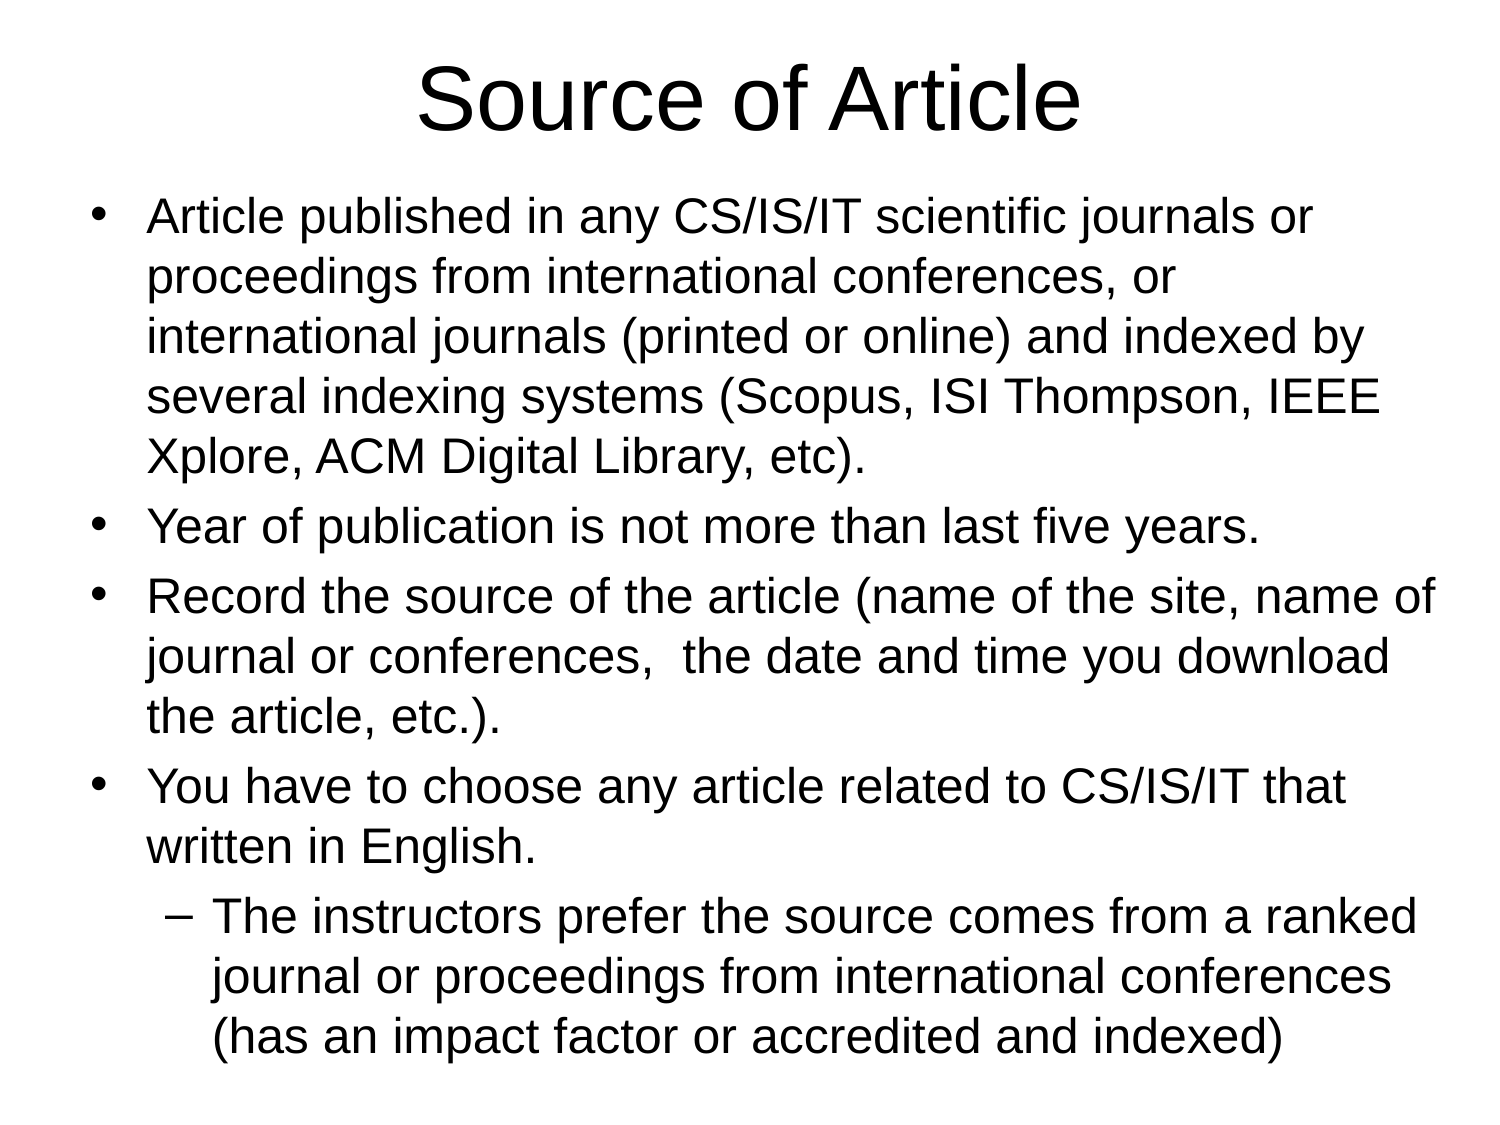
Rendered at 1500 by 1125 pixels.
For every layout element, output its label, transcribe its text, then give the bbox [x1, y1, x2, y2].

list Article published in any CS/IS/IT scientific journals or proceedings from international conferences, or international journals (printed or online) and indexed by several indexing systems (Scopus, ISI Thompson, IEEE Xplore, ACM Digital Library, etc). Year of publication is not more than last five years. Record the source of the article (name of the site, name of journal or conferences, the date and time you download the article, etc.). You have to choose any article related to CS/IS/IT that written in English. The instructors prefer the source comes from a ranked journal or proceedings from international conferences (has an impact factor or accredited and indexed) [75, 175, 1465, 1106]
title Source of Article [75, 0, 1425, 175]
